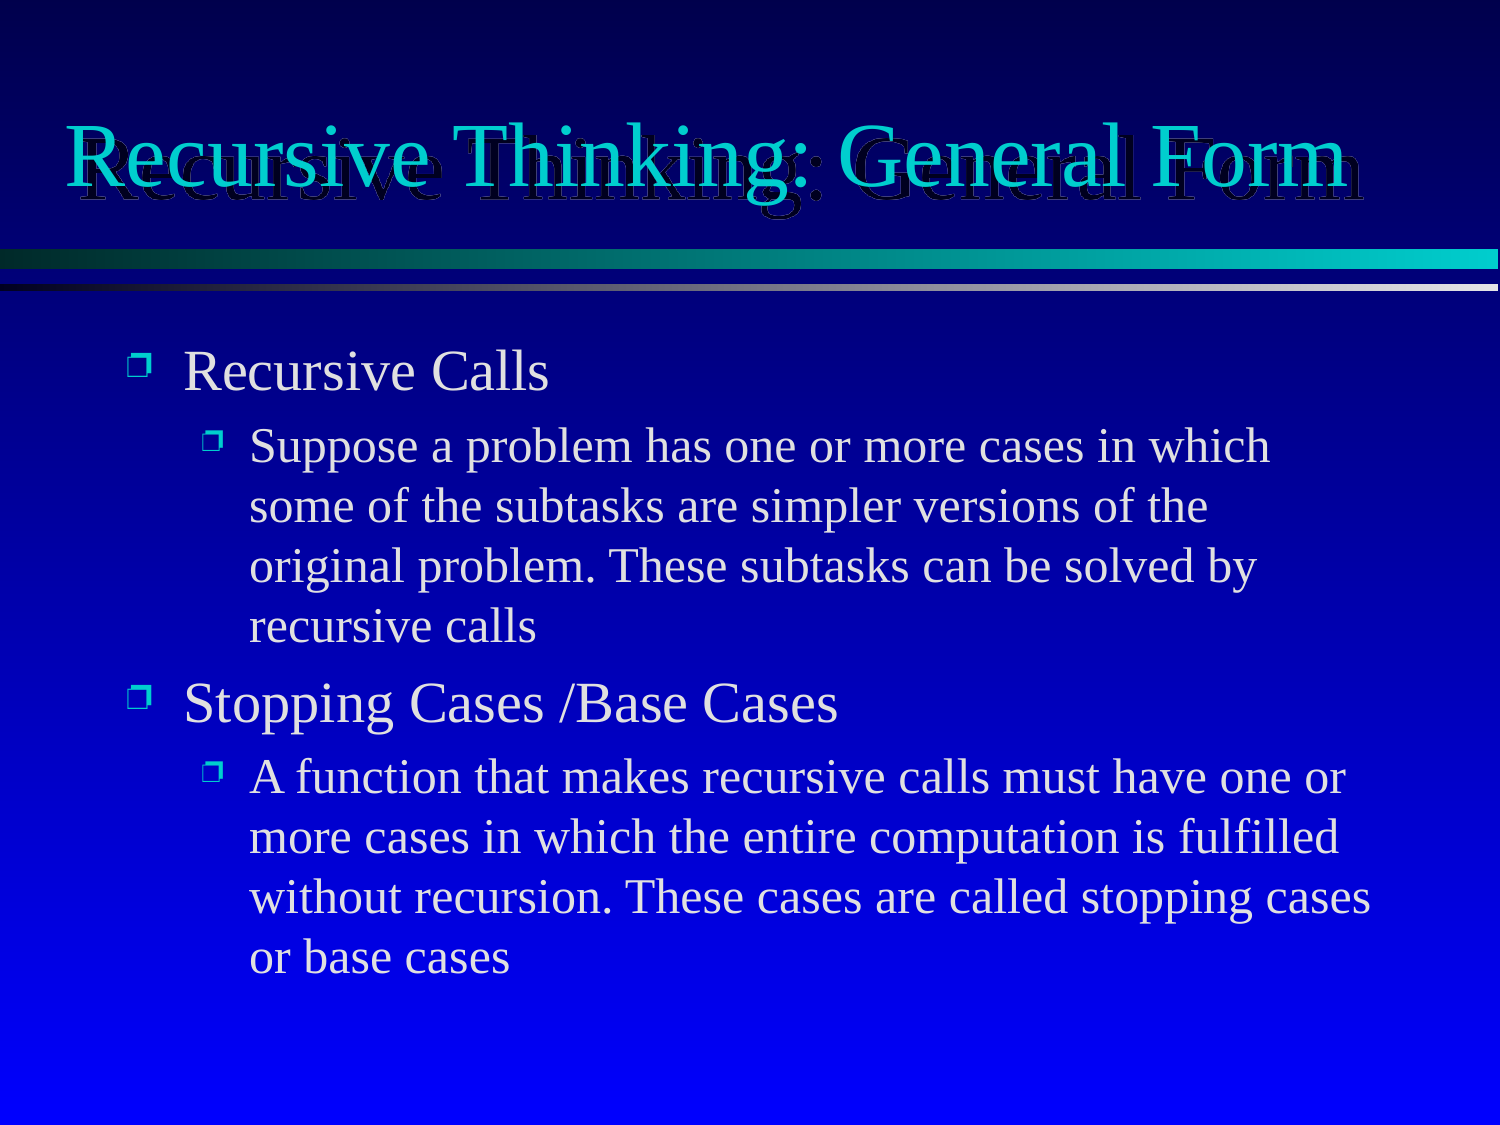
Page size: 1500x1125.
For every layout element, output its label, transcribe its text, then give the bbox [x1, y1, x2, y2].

title Recursive Thinking: General Form [49, 55, 1401, 245]
list Recursive Calls Suppose a problem has one or more cases in which some of the subtasks are simpler versions of the original problem. These subtasks can be solved by recursive calls Stopping Cases /Base Cases A function that makes recursive calls must have one or more cases in which the entire computation is fulfilled without recursion. These cases are called stopping cases or base cases [111, 324, 1388, 1001]
